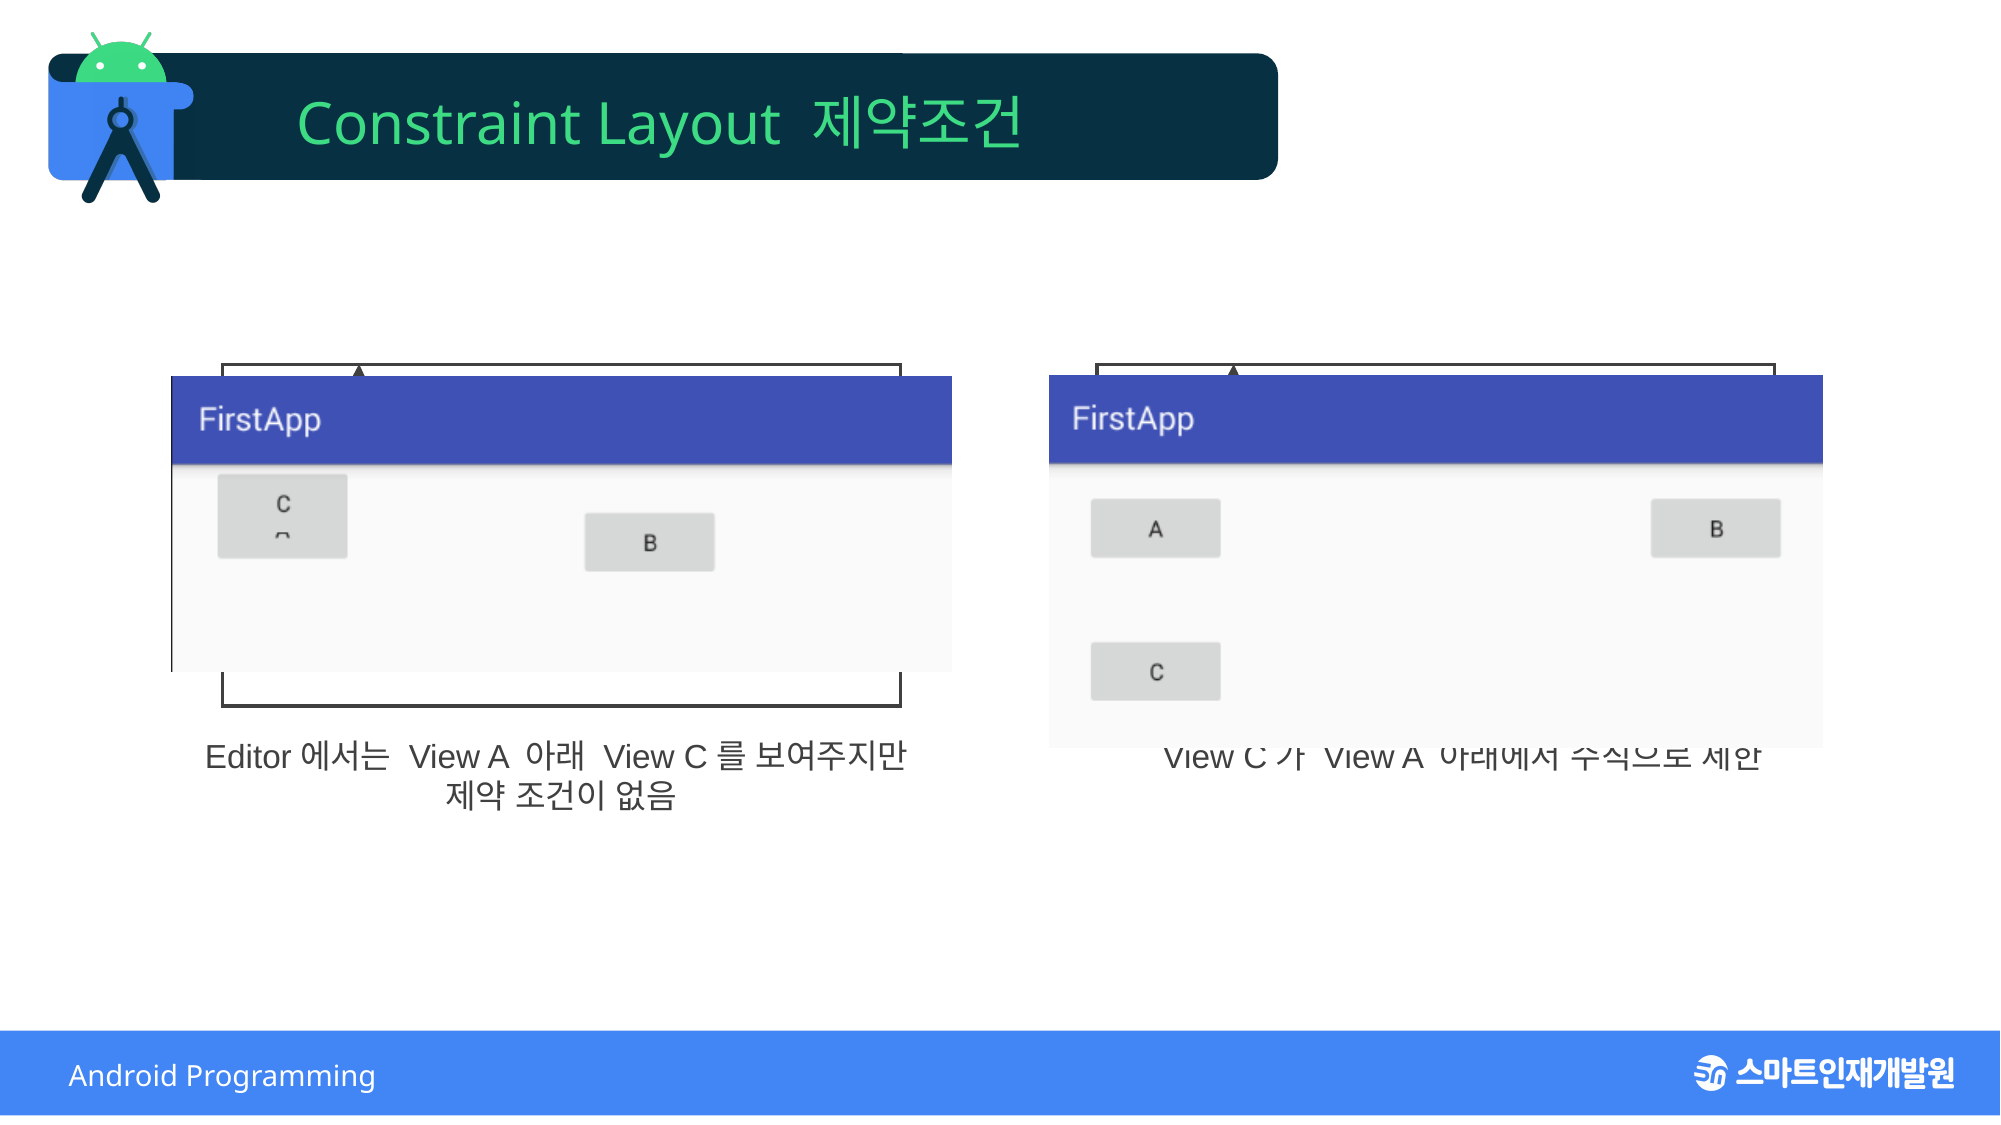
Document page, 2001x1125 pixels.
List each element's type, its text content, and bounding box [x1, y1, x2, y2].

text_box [222, 672, 901, 707]
picture [1049, 375, 1823, 748]
text_box Editor에서는 View A 아래 View C를 보여주지만 제약 조건이 없음 [190, 727, 933, 823]
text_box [1096, 364, 1775, 375]
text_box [42, 26, 1279, 209]
picture [171, 376, 952, 672]
text_box View C가 View A 아래에서 수직으로 제한 [1147, 748, 1778, 783]
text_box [0, 1030, 2000, 1116]
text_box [222, 364, 901, 376]
